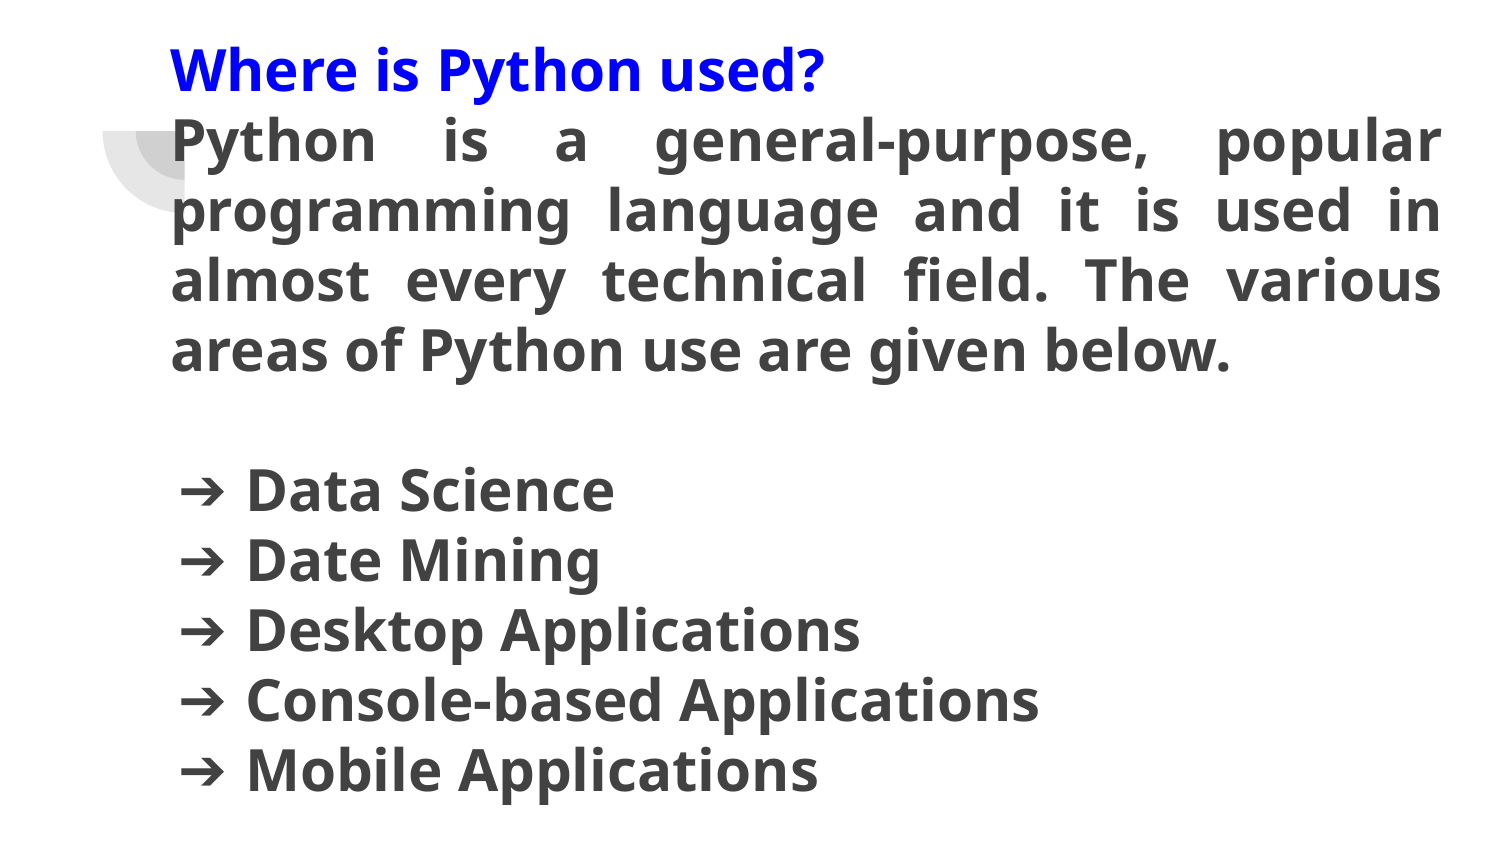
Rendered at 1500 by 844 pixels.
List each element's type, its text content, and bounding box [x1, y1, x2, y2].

title Where is Python used? Python is a general-purpose, popular programming language and it is used in almost every technical field. The various areas of Python use are given below. Data Science Date Mining Desktop Applications Console-based Applications Mobile Applications [155, 18, 1458, 182]
